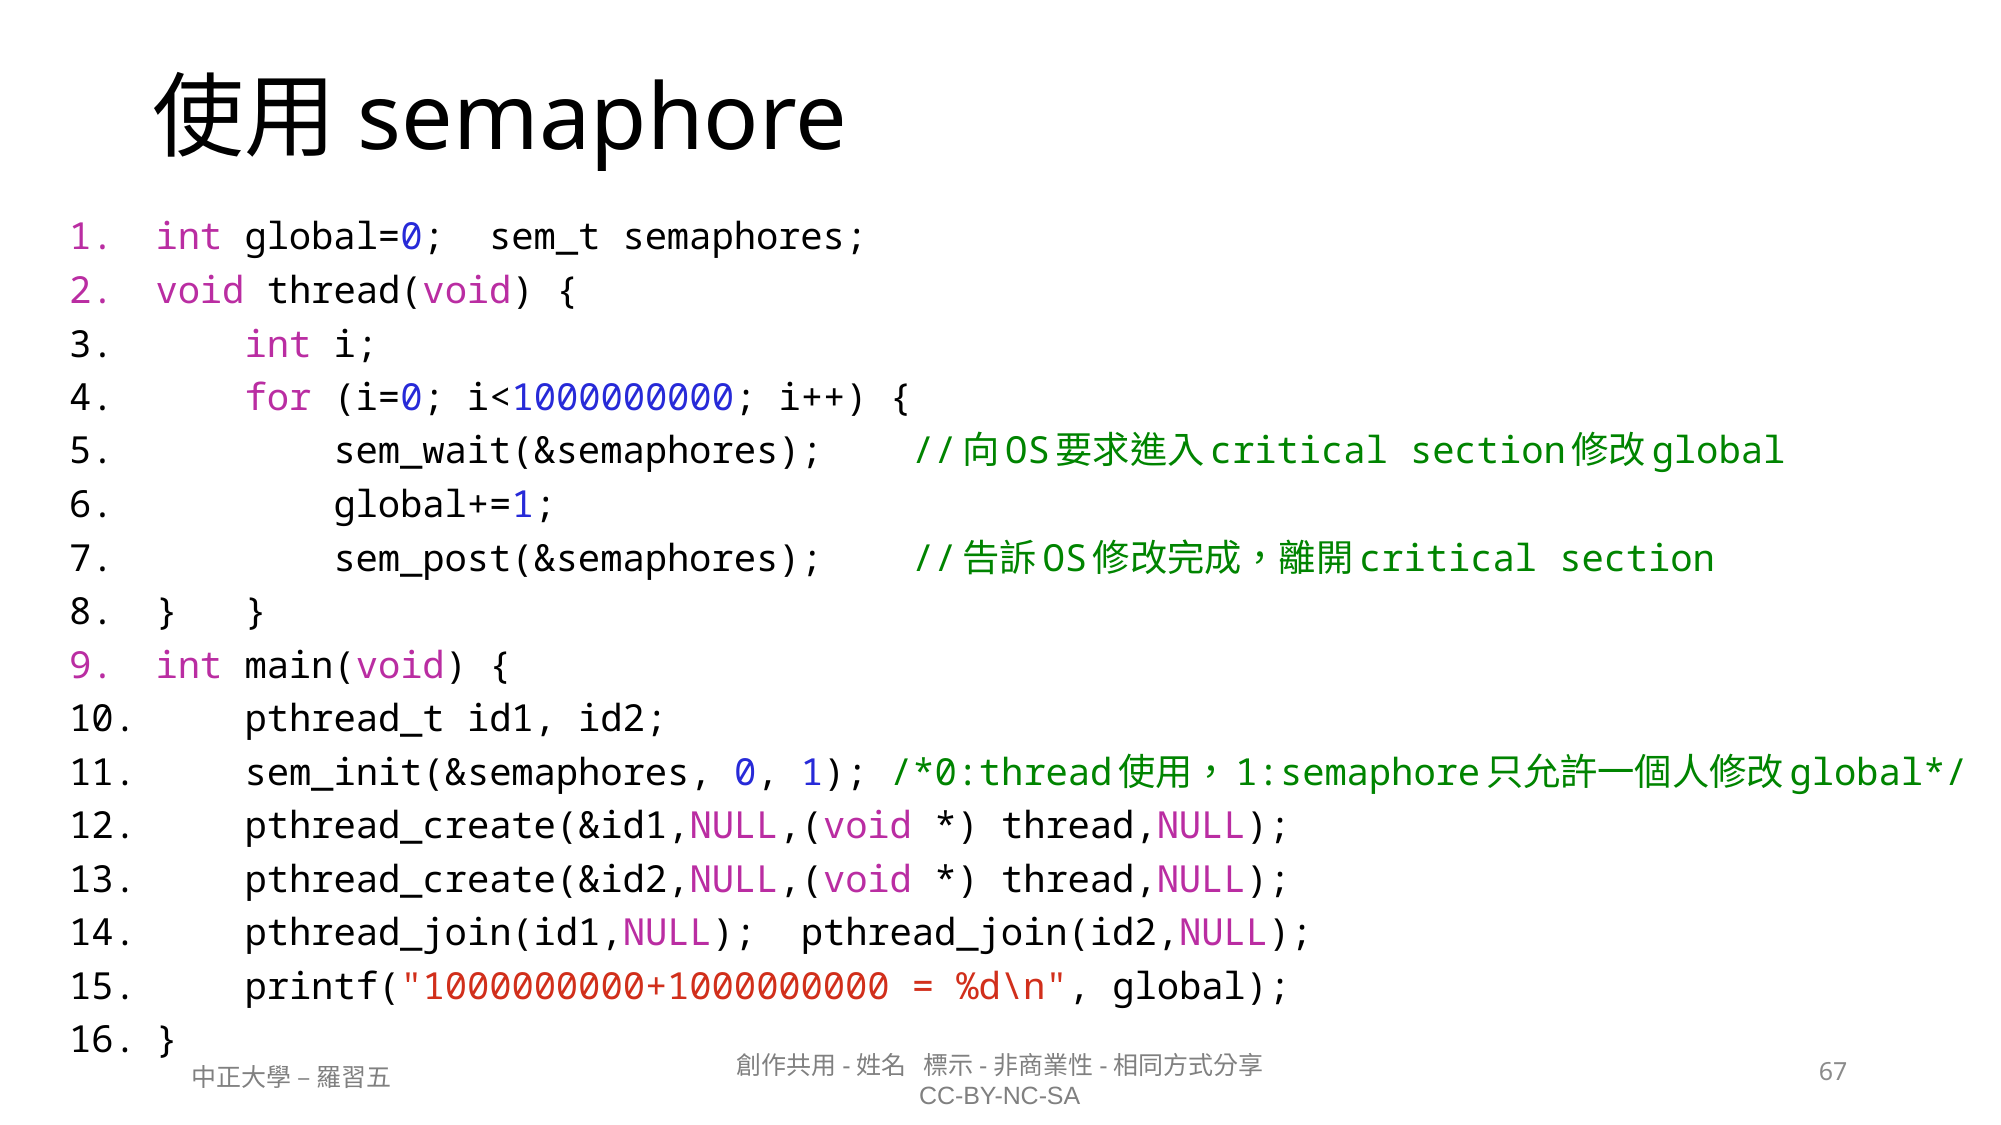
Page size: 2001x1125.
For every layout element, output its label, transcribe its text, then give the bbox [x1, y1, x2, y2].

slide_number 67 [1412, 1042, 1863, 1103]
title 使用semaphore [137, 0, 1863, 197]
list int global=0; sem_t semaphores; void thread(void) { int i; for (i=0; i<1000000000; i++) { sem_wait(&semaphores); //向OS要求進入critical section修改global global+=1; sem_post(&semaphores); //告訴OS修改完成，離開critical section } } int main(void) { pthread_t id1, id2; sem_init(&semaphores, 0, 1); /*0:thread使用，1:semaphore只允許一個人修改global*/ pthread_create(&id1,NULL,(void *) thread,NULL); pthread_create(&id2,NULL,(void *) thread,NULL); pthread_join(id1,NULL); pthread_join(id2,NULL); printf("1000000000+1000000000 = %d\n", global); } [54, 197, 2000, 1082]
